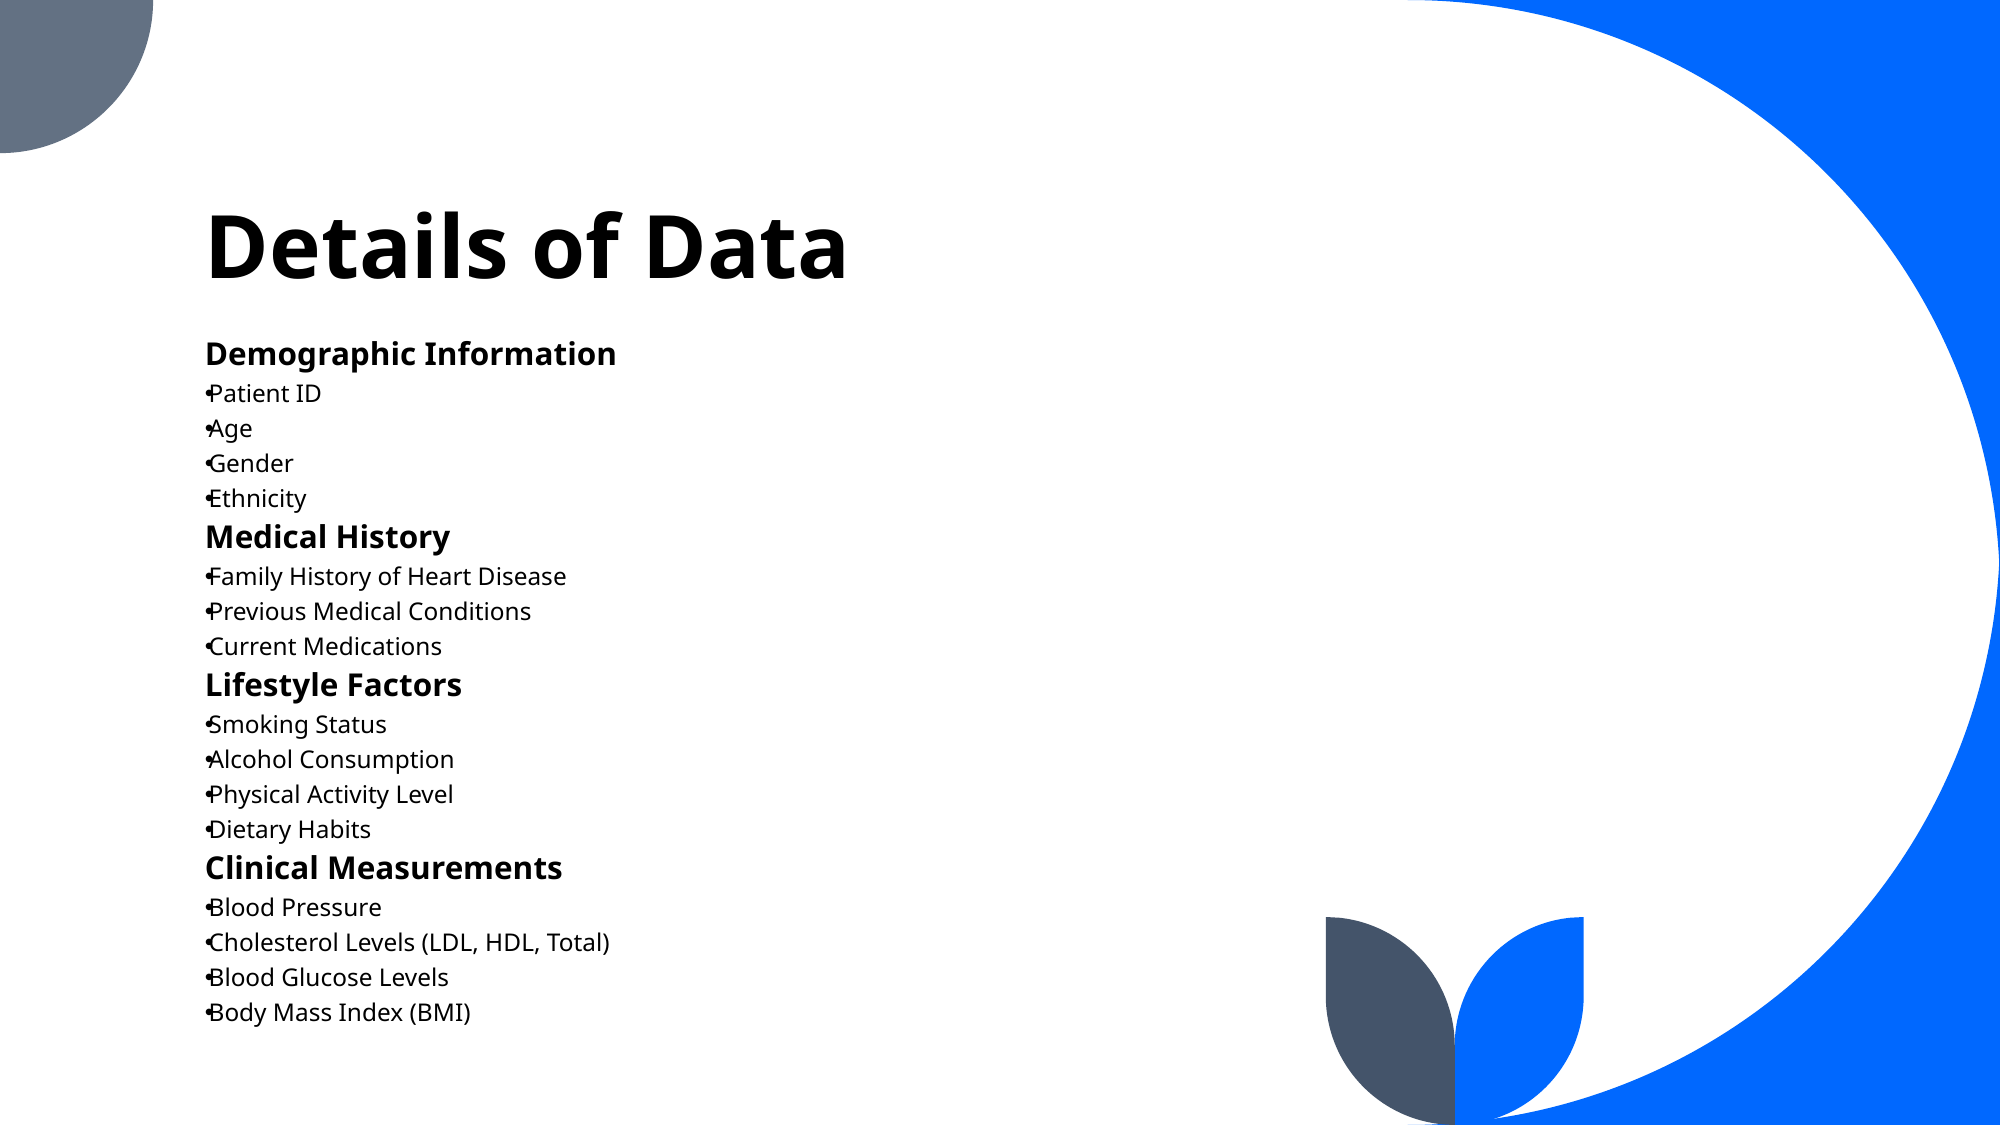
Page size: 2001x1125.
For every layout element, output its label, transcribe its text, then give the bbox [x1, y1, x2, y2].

title Details of Data [190, 16, 1795, 303]
list Demographic Information Patient ID Age Gender Ethnicity Medical History Family History of Heart Disease Previous Medical Conditions Current Medications Lifestyle Factors Smoking Status Alcohol Consumption Physical Activity Level Dietary Habits Clinical Measurements Blood Pressure Cholesterol Levels (LDL, HDL, Total) Blood Glucose Levels Body Mass Index (BMI) [190, 330, 1605, 1048]
